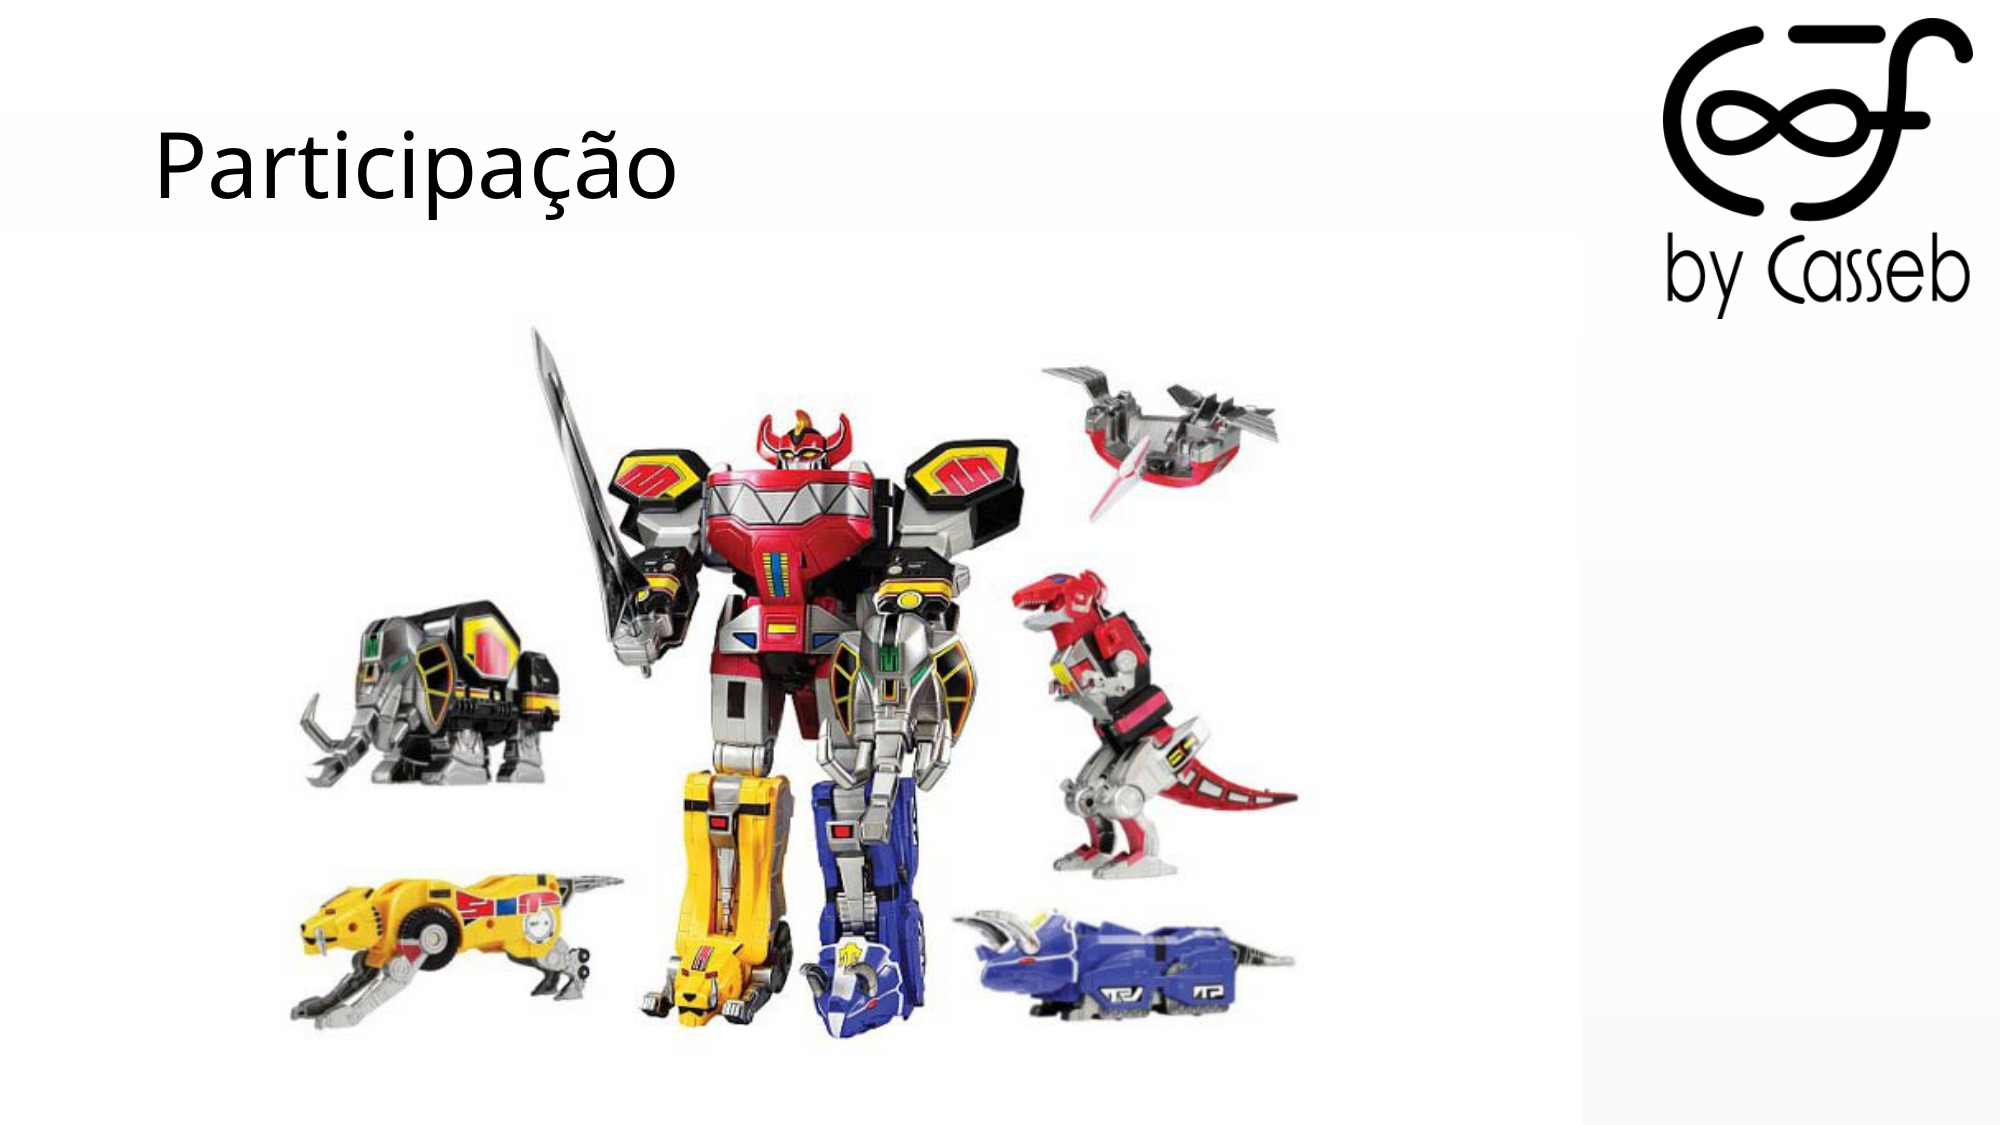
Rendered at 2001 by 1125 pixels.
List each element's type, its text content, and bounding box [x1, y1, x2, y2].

picture [1663, 18, 1973, 319]
title Participação [137, 59, 1863, 278]
picture [0, 236, 1581, 1125]
